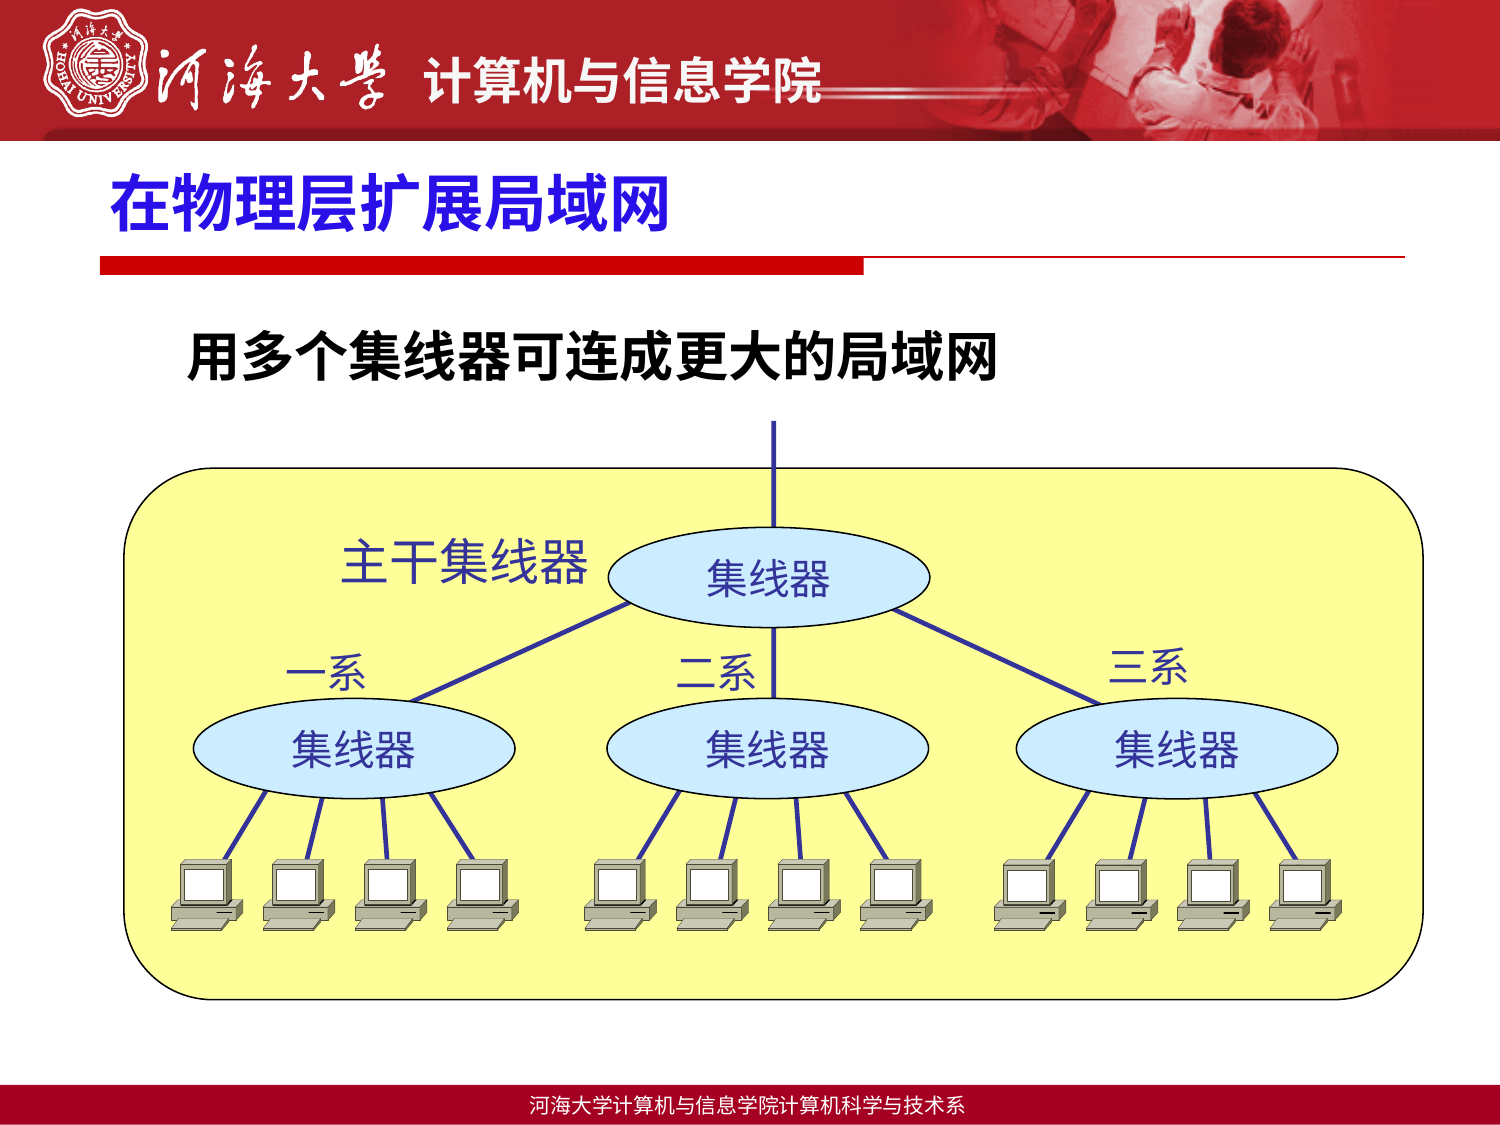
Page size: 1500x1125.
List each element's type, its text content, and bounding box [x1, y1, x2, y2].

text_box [123, 420, 1424, 1000]
list 用多个集线器可连成更大的局域网 [171, 314, 1459, 423]
title 在物理层扩展局域网 [94, 50, 1407, 250]
picture [0, 0, 1500, 141]
